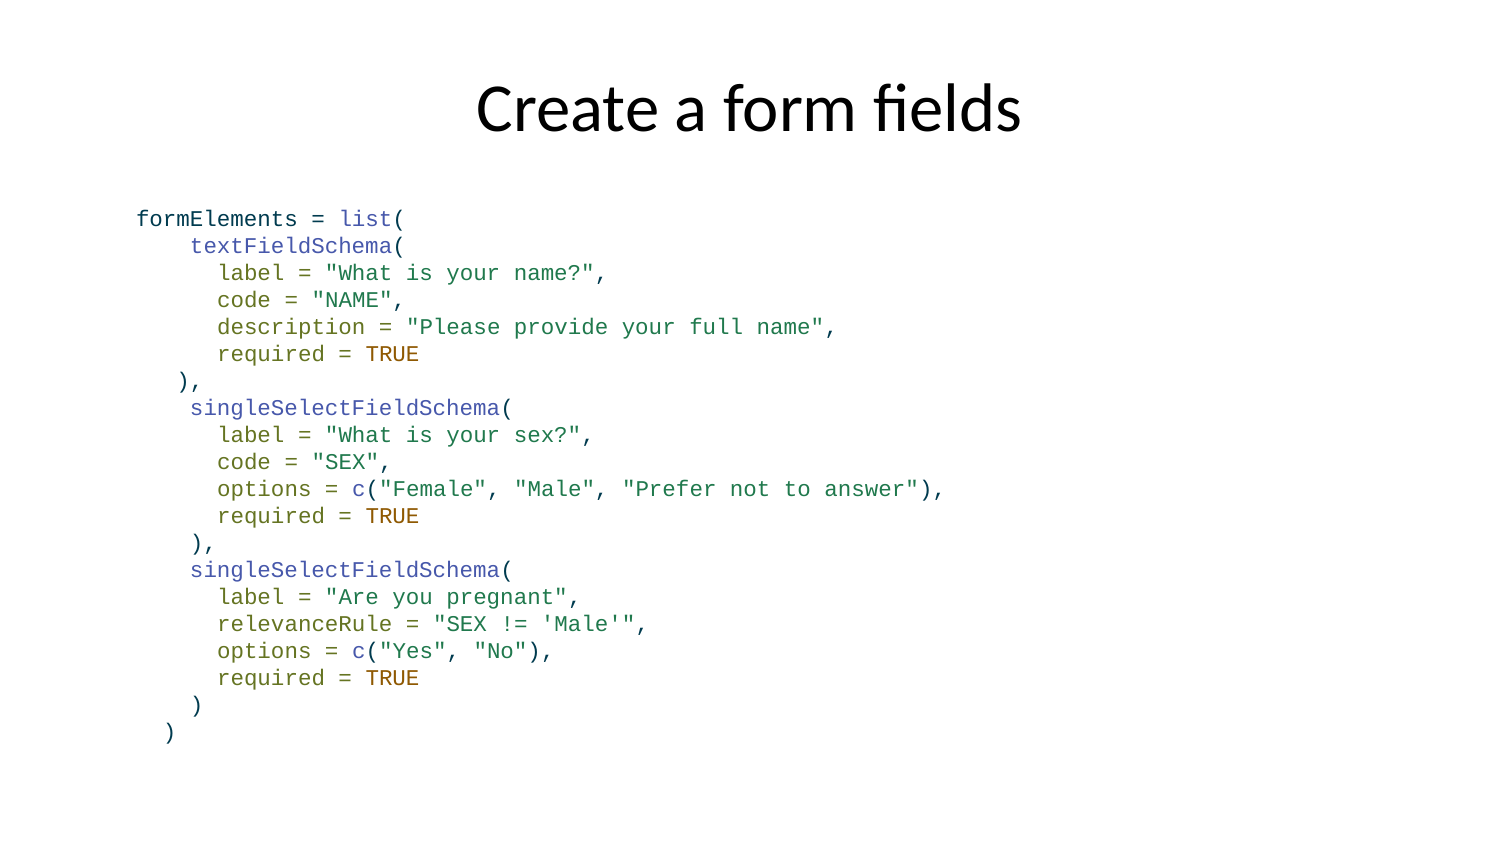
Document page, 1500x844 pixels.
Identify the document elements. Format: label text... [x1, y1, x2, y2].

title Create a form fields [75, 33, 1425, 175]
list formElements = list( textFieldSchema( label = "What is your name?", code = "NAME", description = "Please provide your full name", required = TRUE ), singleSelectFieldSchema( label = "What is your sex?", code = "SEX", options = c("Female", "Male", "Prefer not to answer"), required = TRUE ), singleSelectFieldSchema( label = "Are you pregnant", relevanceRule = "SEX != 'Male'", options = c("Yes", "No"), required = TRUE ) ) [75, 196, 1425, 754]
